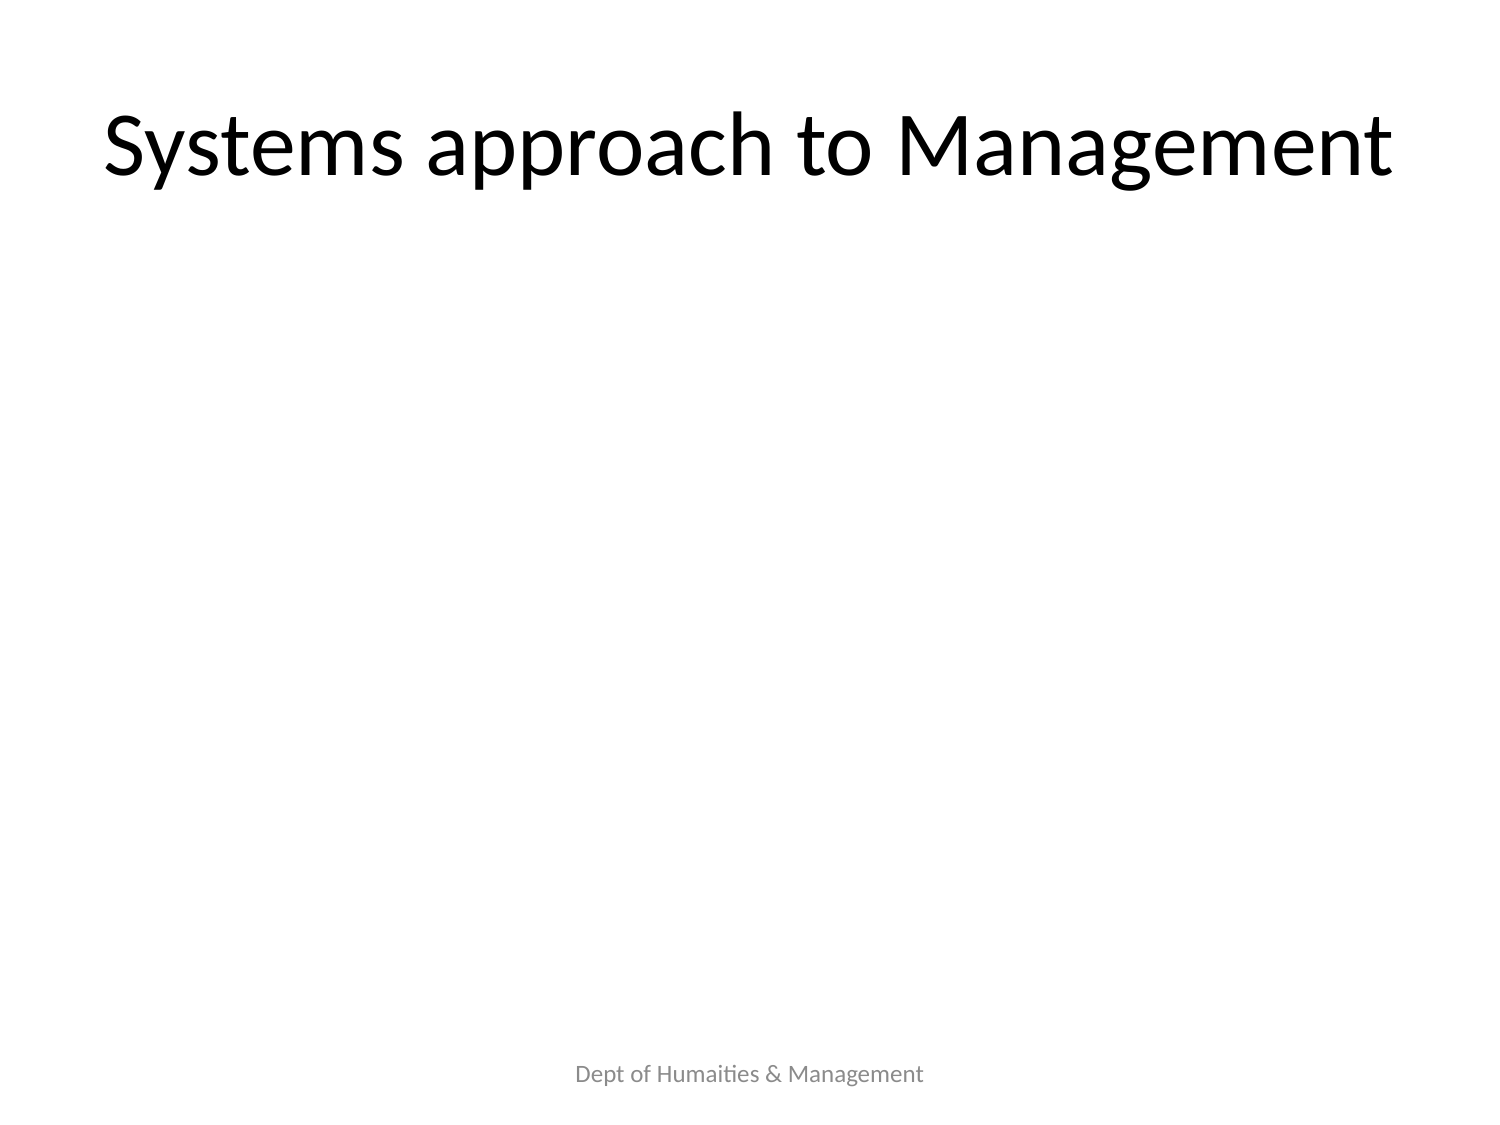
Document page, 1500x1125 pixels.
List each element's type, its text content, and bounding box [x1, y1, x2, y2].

footer Dept of Humaities & Management [512, 1042, 988, 1103]
title Systems approach to Management [75, 45, 1425, 233]
